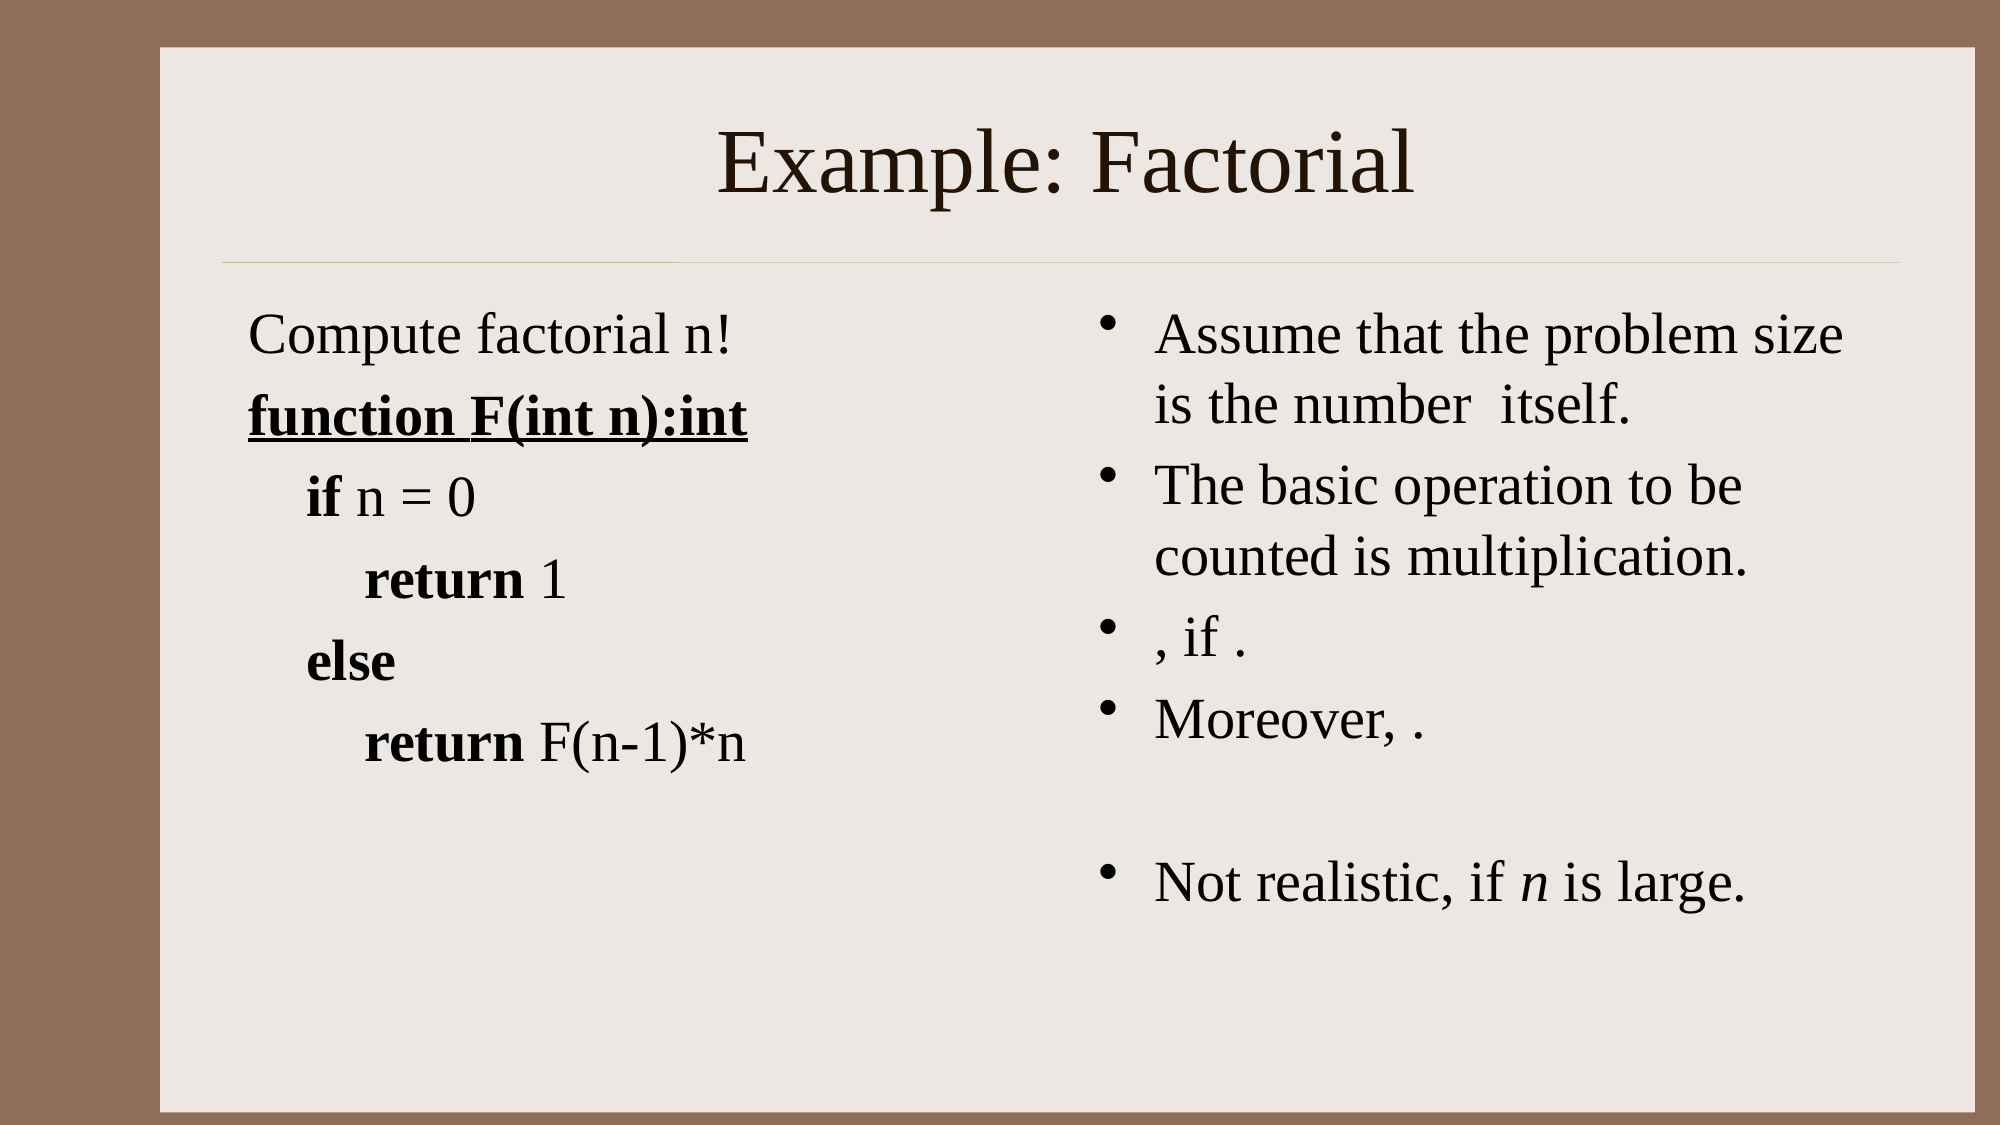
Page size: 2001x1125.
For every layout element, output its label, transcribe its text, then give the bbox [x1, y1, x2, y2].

title Example: Factorial [233, 62, 1900, 250]
list Compute factorial n! function F(int n):int if n = 0 return 1 else return F(n-1)*n [233, 287, 1050, 963]
